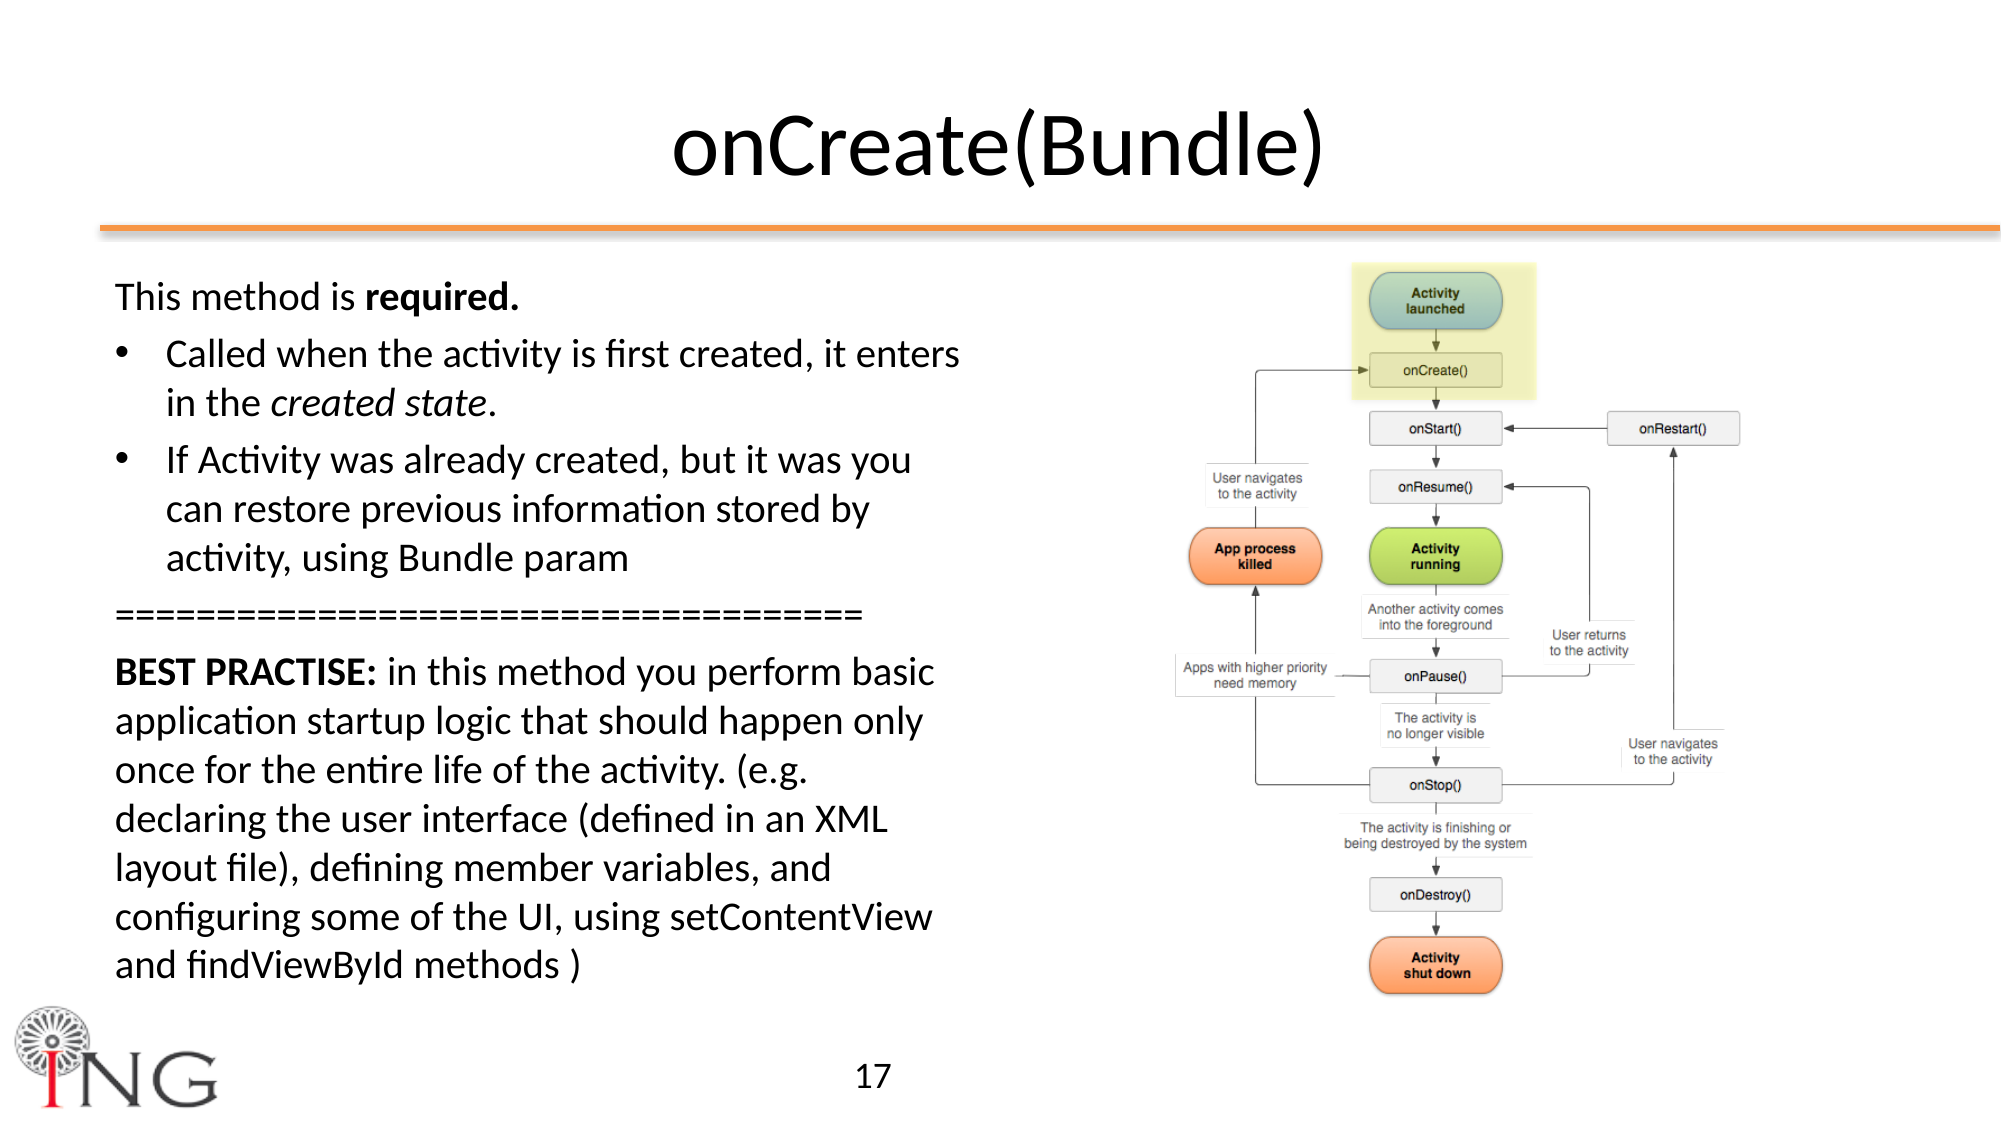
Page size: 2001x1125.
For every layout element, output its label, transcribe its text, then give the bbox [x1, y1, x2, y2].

slide_number 17 [839, 1043, 1900, 1104]
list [1170, 262, 1746, 1006]
list This method is required. Called when the activity is first created, it enters in the created state. If Activity was already created, but it was you can restore previous information stored by activity, using Bundle param ===================================== BEST PRACTISE: in this method you perform basic application startup logic that should happen only once for the entire life of the activity. (e.g. declaring the user interface (defined in an XML layout file), defining member variables, and configuring some of the UI, using setContentView and findViewById methods ) [99, 262, 984, 1005]
picture [0, 987, 244, 1125]
title onCreate(Bundle) [99, 45, 1900, 233]
